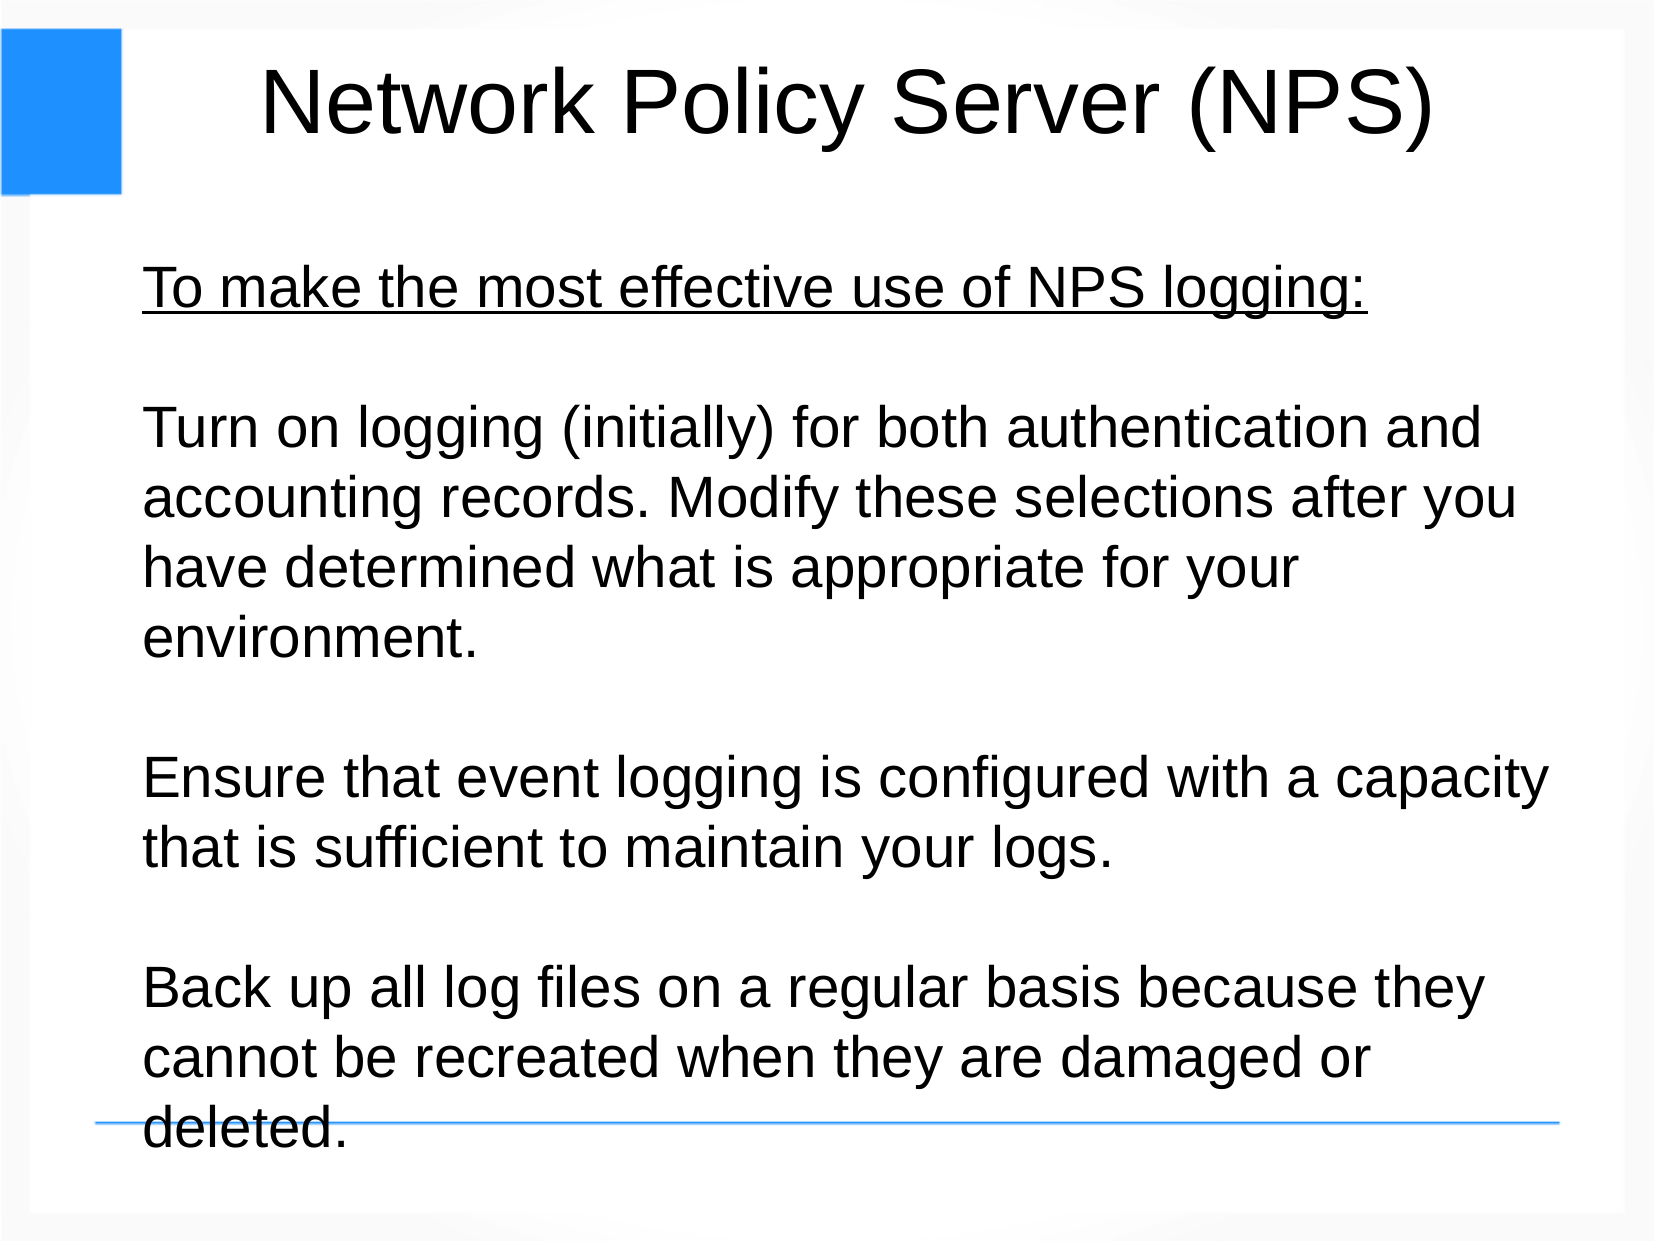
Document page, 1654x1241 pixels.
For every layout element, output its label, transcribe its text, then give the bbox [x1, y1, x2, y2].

text_box Network Policy Server (NPS) [165, 13, 1532, 181]
text_box To make the most effective use of NPS logging: Turn on logging (initially) for both authentication and accounting records. Modify these selections after you have determined what is appropriate for your environment. Ensure that event logging is configured with a capacity that is sufficient to maintain your logs. Back up all log files on a regular basis because they cannot be recreated when they are damaged or deleted. [127, 242, 1597, 1094]
picture [0, 0, 1654, 1241]
